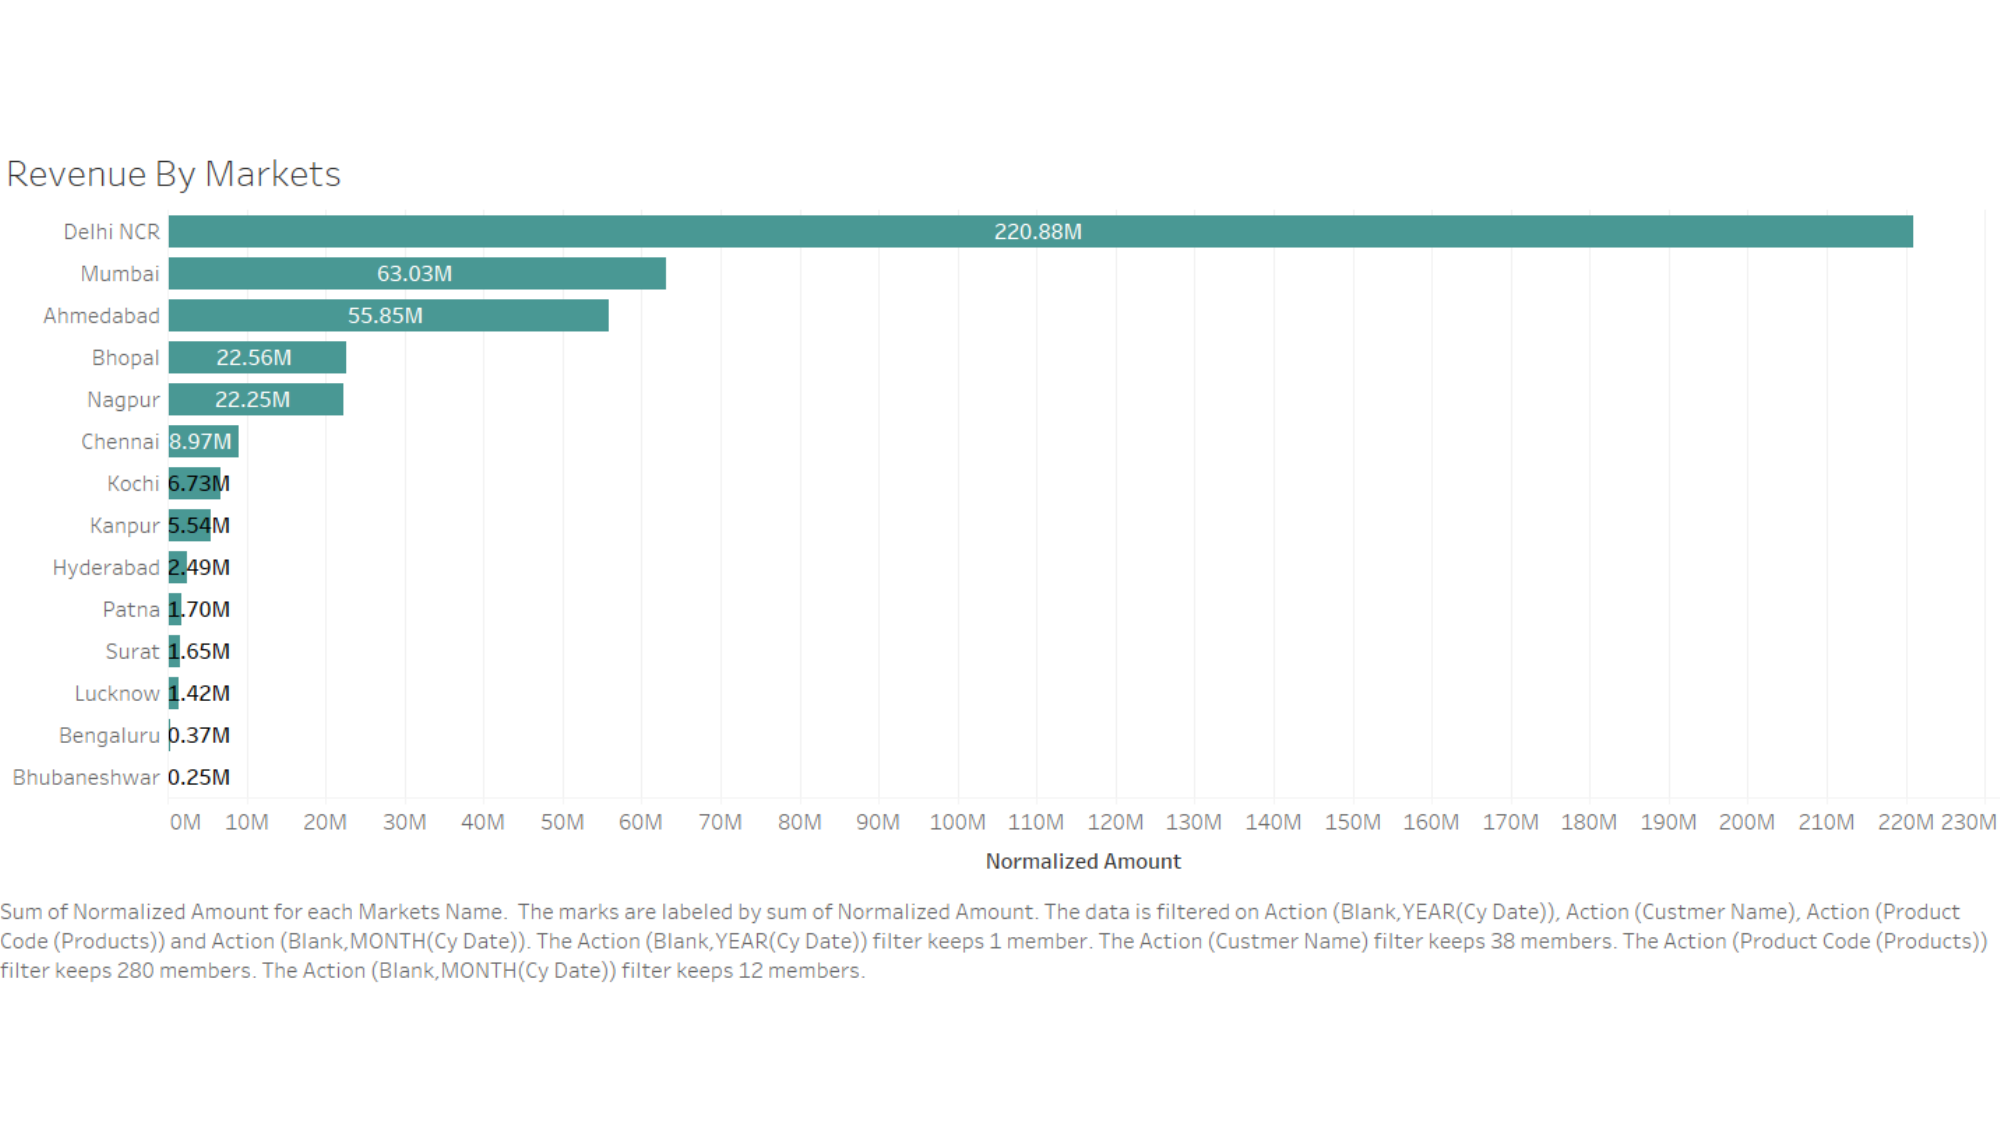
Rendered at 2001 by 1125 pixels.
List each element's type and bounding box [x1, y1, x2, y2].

picture [0, 140, 2000, 985]
